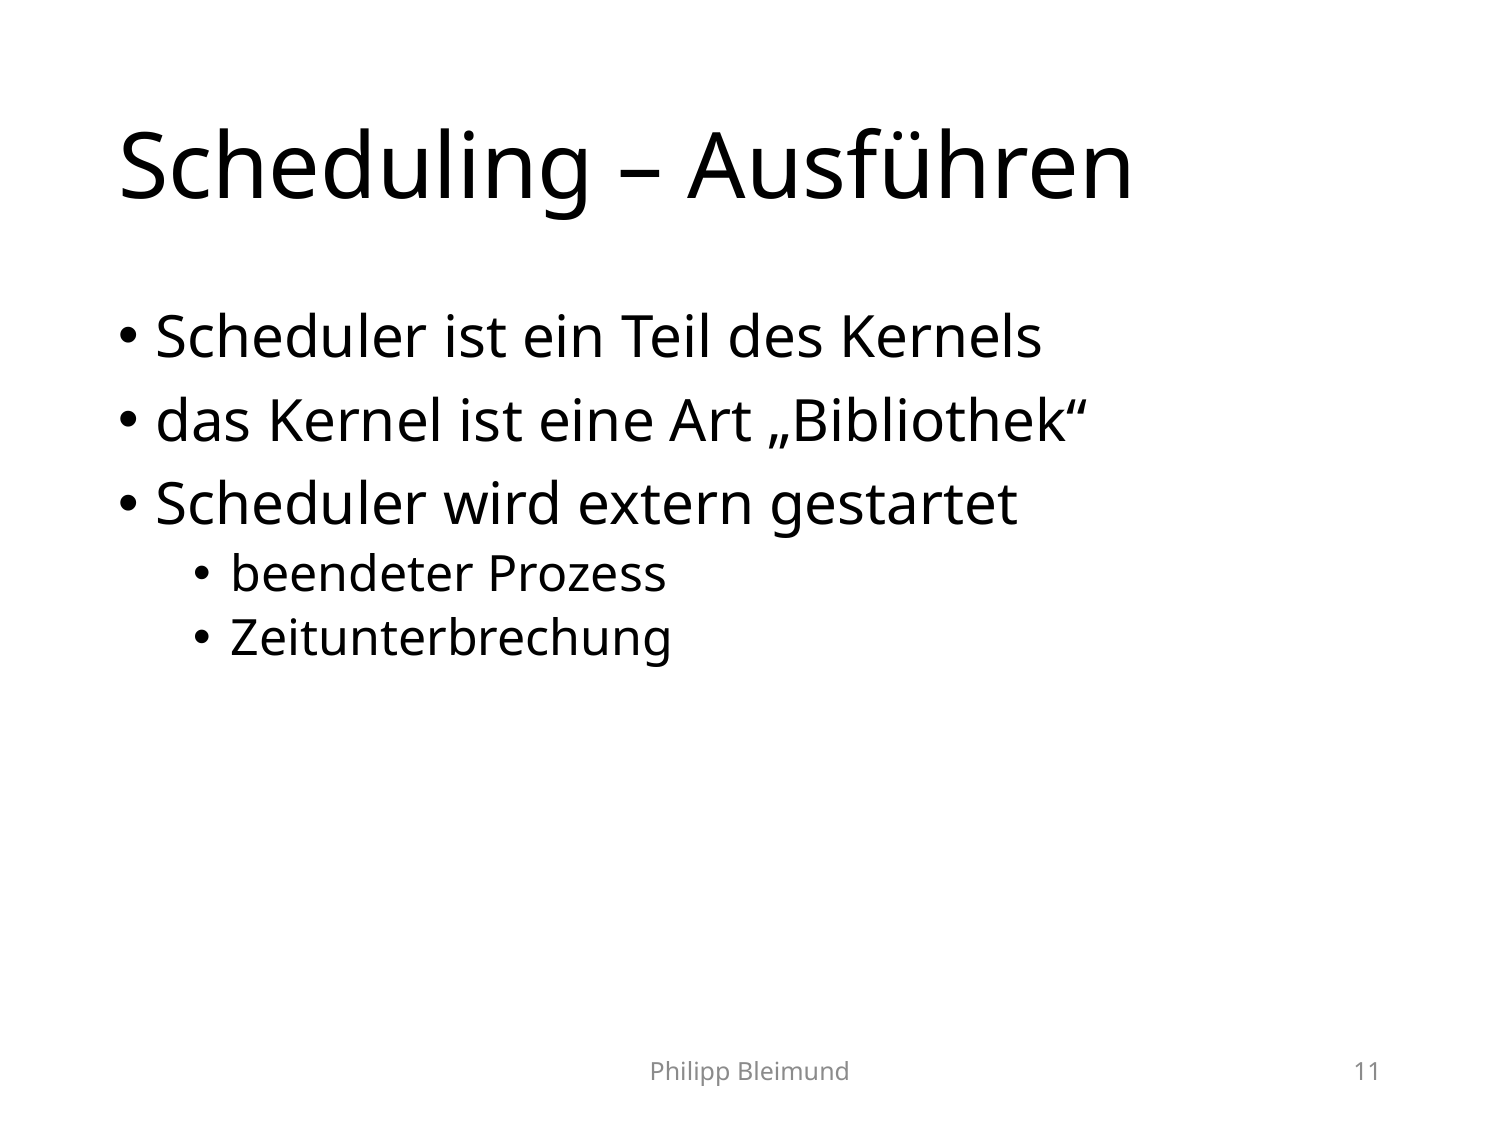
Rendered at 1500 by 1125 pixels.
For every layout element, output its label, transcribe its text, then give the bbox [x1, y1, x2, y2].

title Scheduling – Ausführen [103, 59, 1397, 278]
slide_number 11 [1059, 1042, 1397, 1103]
list Scheduler ist ein Teil des Kernels das Kernel ist eine Art „Bibliothek“ Scheduler wird extern gestartet beendeter Prozess Zeitunterbrechung [103, 299, 1397, 1014]
footer Philipp Bleimund [496, 1042, 1004, 1103]
